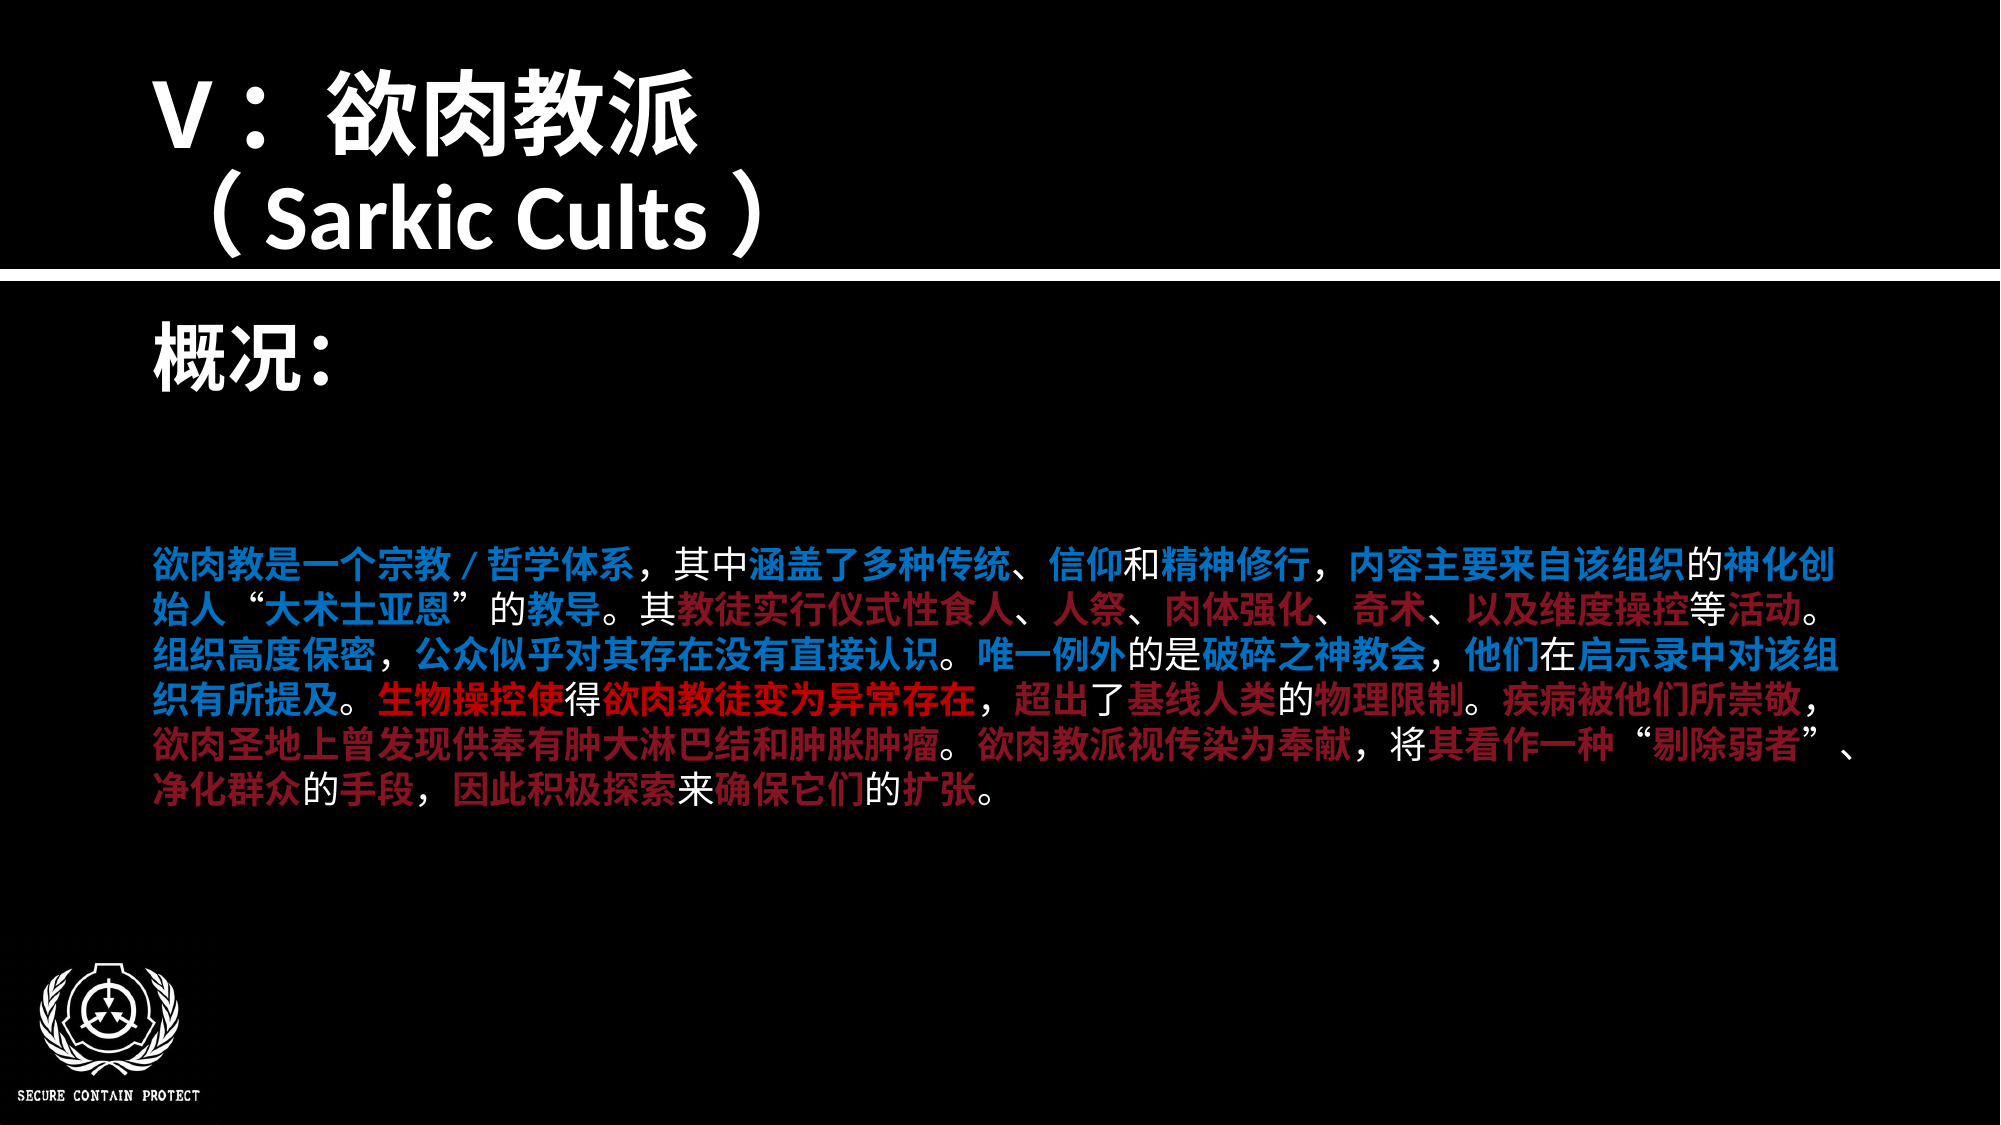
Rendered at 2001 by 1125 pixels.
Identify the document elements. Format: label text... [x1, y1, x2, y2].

title V：欲肉教派 （Sarkic Cults） [137, 59, 1863, 269]
text_box 概况： [137, 302, 385, 408]
picture [0, 935, 218, 1125]
text_box 欲肉教是一个宗教/哲学体系，其中涵盖了多种传统、信仰和精神修行，内容主要来自该组织的神化创始人“大术士亚恩”的教导。其教徒实行仪式性食人、人祭、肉体强化、奇术、以及维度操控等活动。组织高度保密，公众似乎对其存在没有直接认识。唯一例外的是破碎之神教会，他们在启示录中对该组织有所提及。生物操控使得欲肉教徒变为异常存在，超出了基线人类的物理限制。疾病被他们所崇敬，欲肉圣地上曾发现供奉有肿大淋巴结和肿胀肿瘤。欲肉教派视传染为奉献，将其看作一种“剔除弱者”、净化群众的手段，因此积极探索来确保它们的扩张。 [137, 533, 1863, 824]
